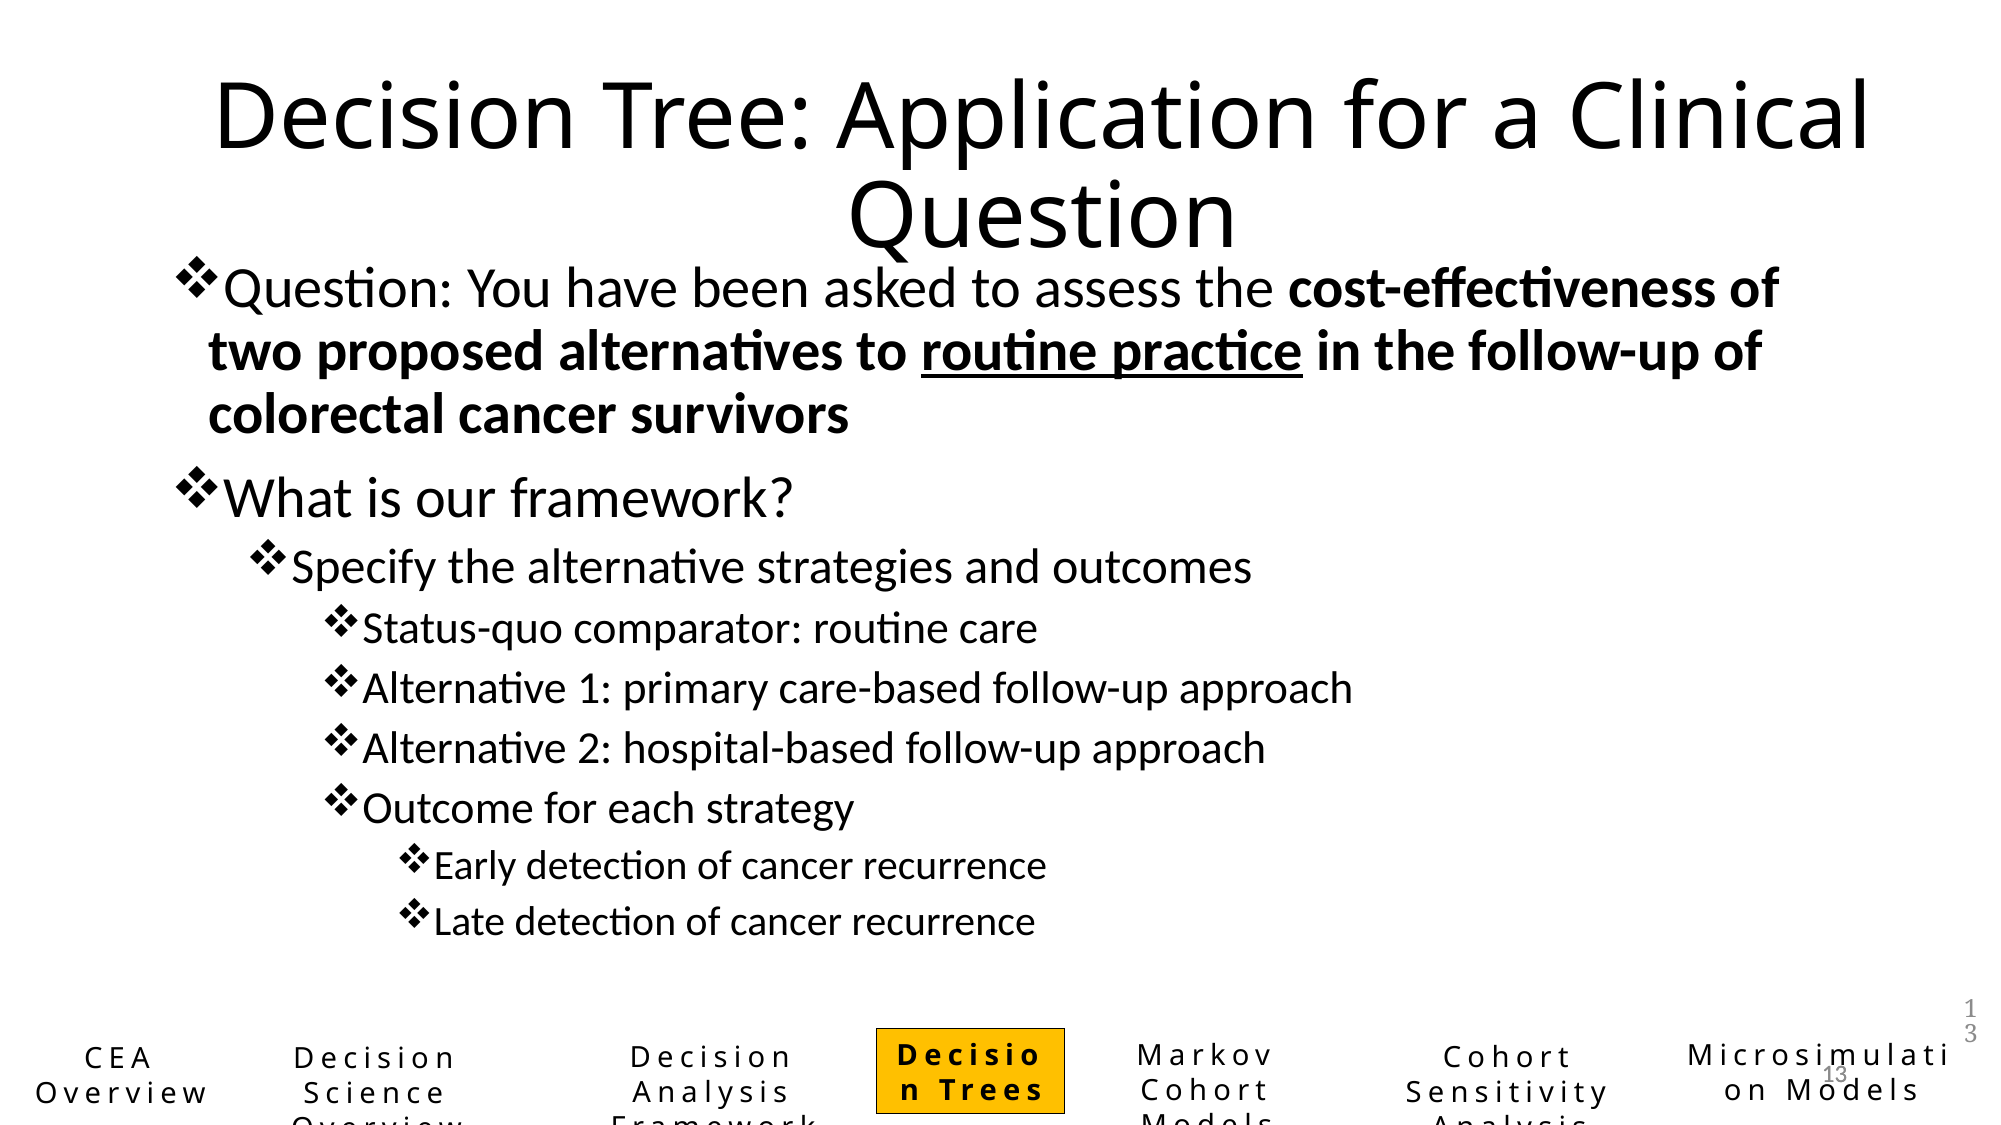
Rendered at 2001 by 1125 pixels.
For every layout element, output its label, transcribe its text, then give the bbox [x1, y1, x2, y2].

text_box Decision Science Overview [221, 1032, 532, 1125]
text_box Decision Analysis Framework [534, 1030, 892, 1125]
text_box Cohort Sensitivity Analysis [1334, 1030, 1684, 1125]
text_box Decision Trees [876, 1028, 1065, 1114]
text_box CEA Overview [2, 1031, 239, 1117]
text_box 13 [1948, 987, 2000, 1032]
list Question: You have been asked to assess the cost-effectiveness of two proposed alternatives to routine practice in the follow-up of colorectal cancer survivors What is our framework? Specify the alternative strategies and outcomes Status-quo comparator: routine care Alternative 1: primary care-based follow-up approach Alternative 2: hospital-based follow-up approach Outcome for each strategy Early detection of cancer recurrence Late detection of cancer recurrence [155, 249, 1881, 964]
text_box Microsimulation Models [1666, 1028, 1975, 1114]
title Decision Tree: Application for a Clinical Question [137, 59, 1949, 278]
text_box Markov Cohort Models [1067, 1028, 1345, 1125]
